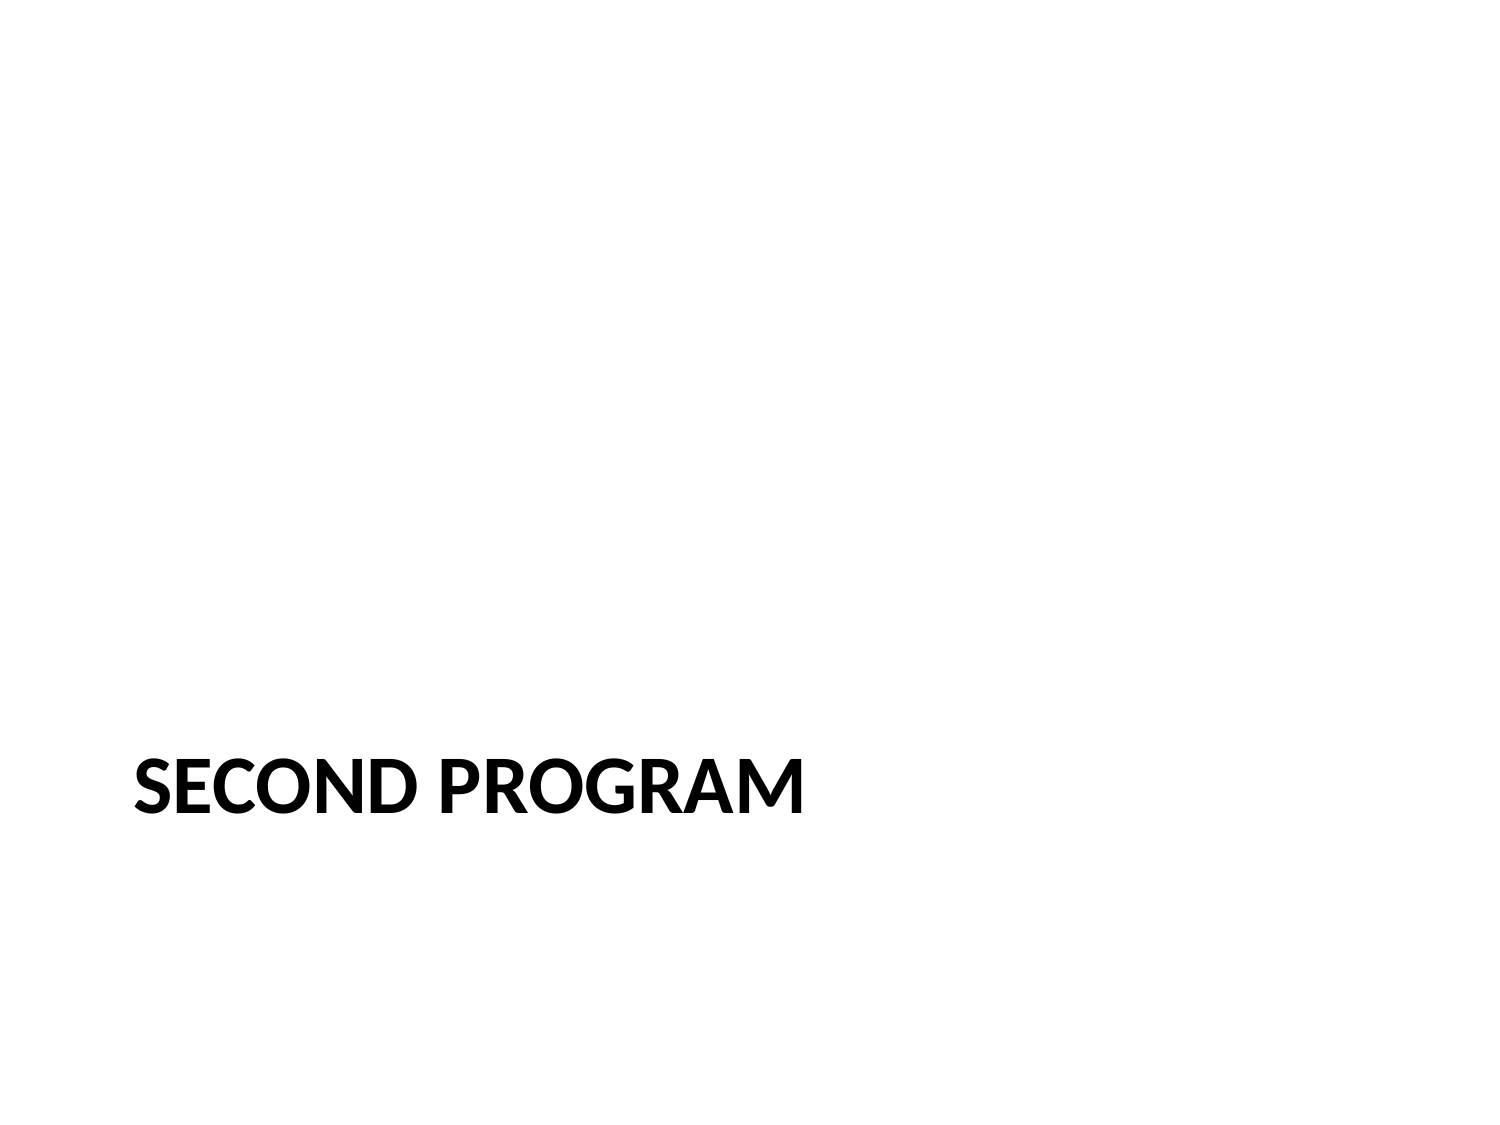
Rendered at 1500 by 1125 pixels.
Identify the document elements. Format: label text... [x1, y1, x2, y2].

title Second program [118, 722, 1394, 947]
